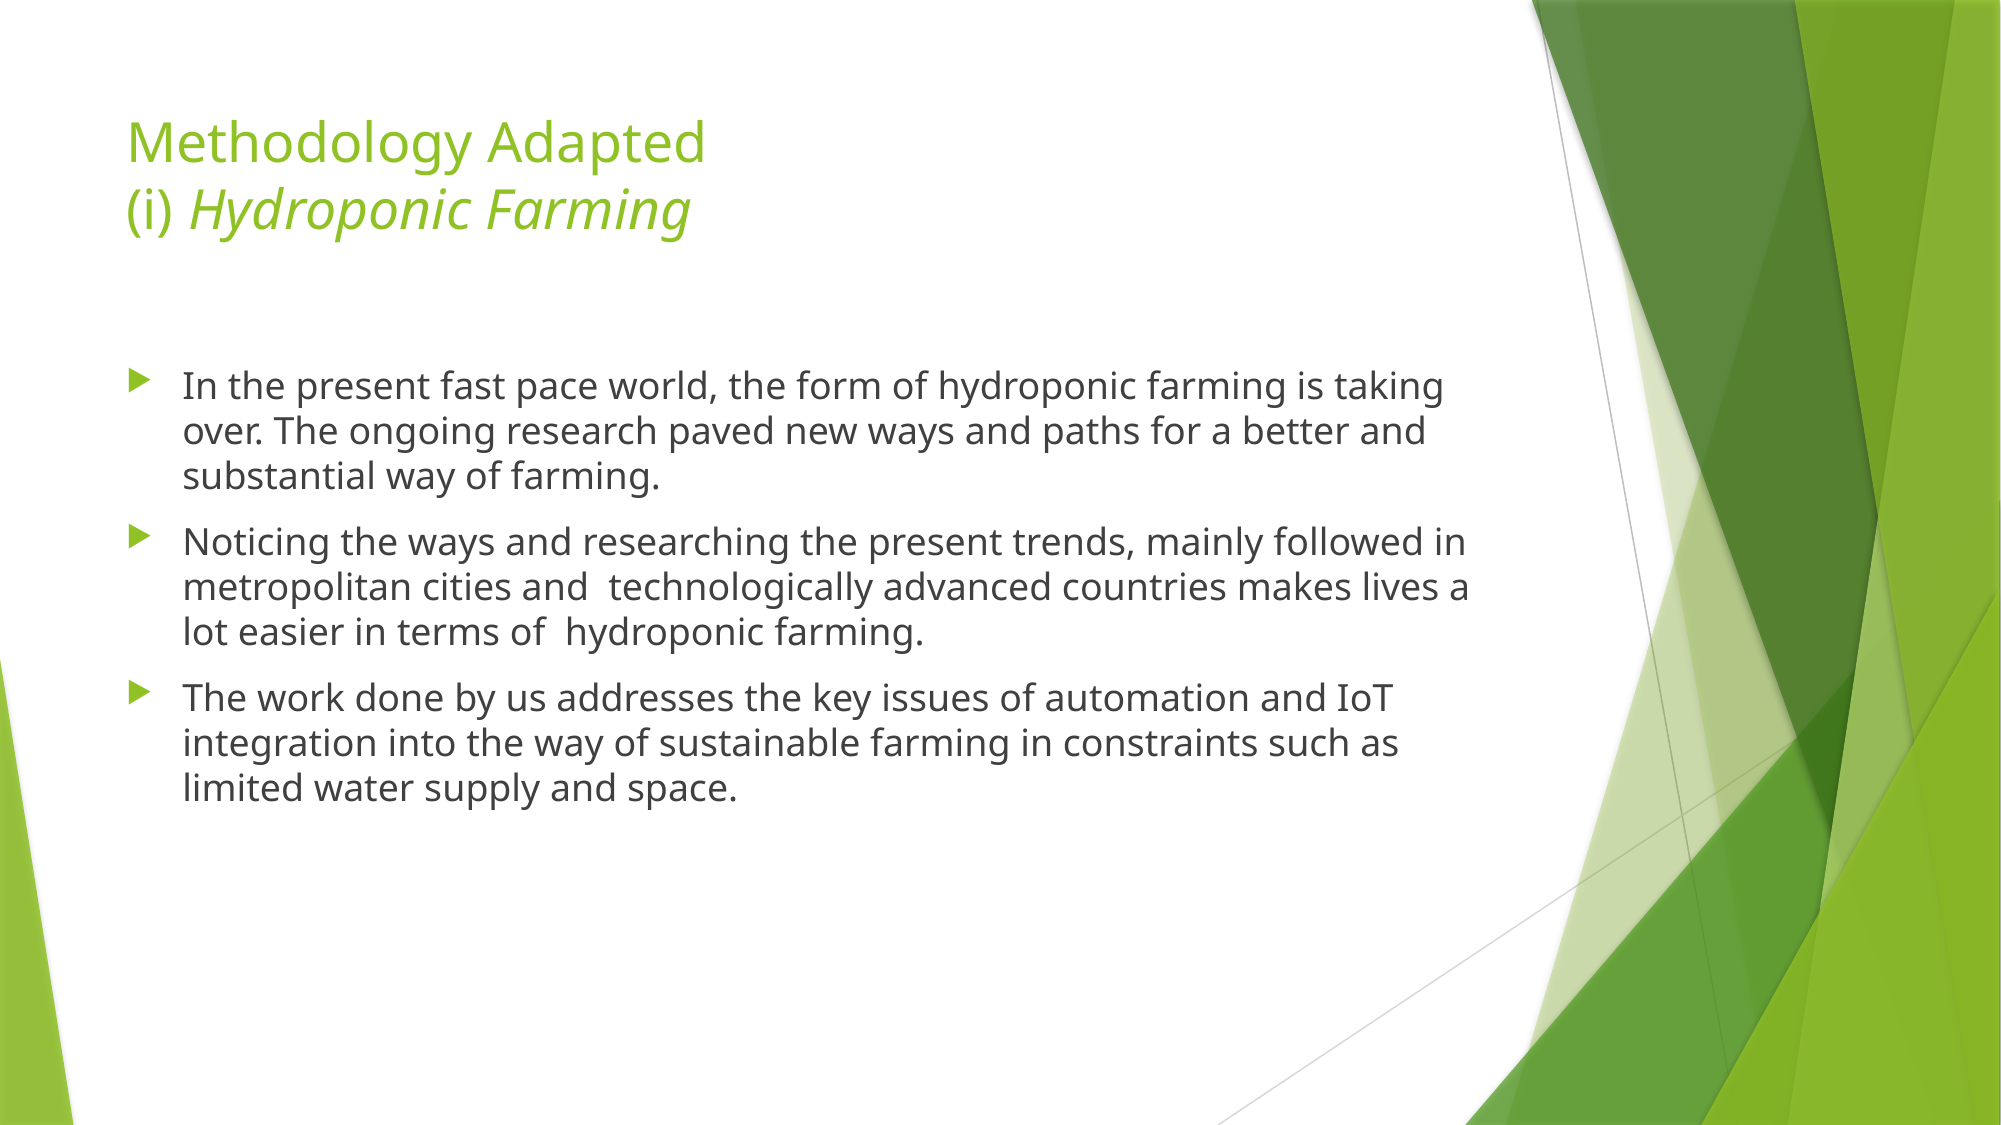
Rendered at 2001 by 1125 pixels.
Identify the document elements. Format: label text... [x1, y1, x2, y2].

title Methodology Adapted (i) Hydroponic Farming [111, 99, 1522, 317]
list In the present fast pace world, the form of hydroponic farming is taking over. The ongoing research paved new ways and paths for a better and substantial way of farming. Noticing the ways and researching the present trends, mainly followed in metropolitan cities and technologically advanced countries makes lives a lot easier in terms of hydroponic farming. The work done by us addresses the key issues of automation and IoT integration into the way of sustainable farming in constraints such as limited water supply and space. [111, 354, 1522, 992]
